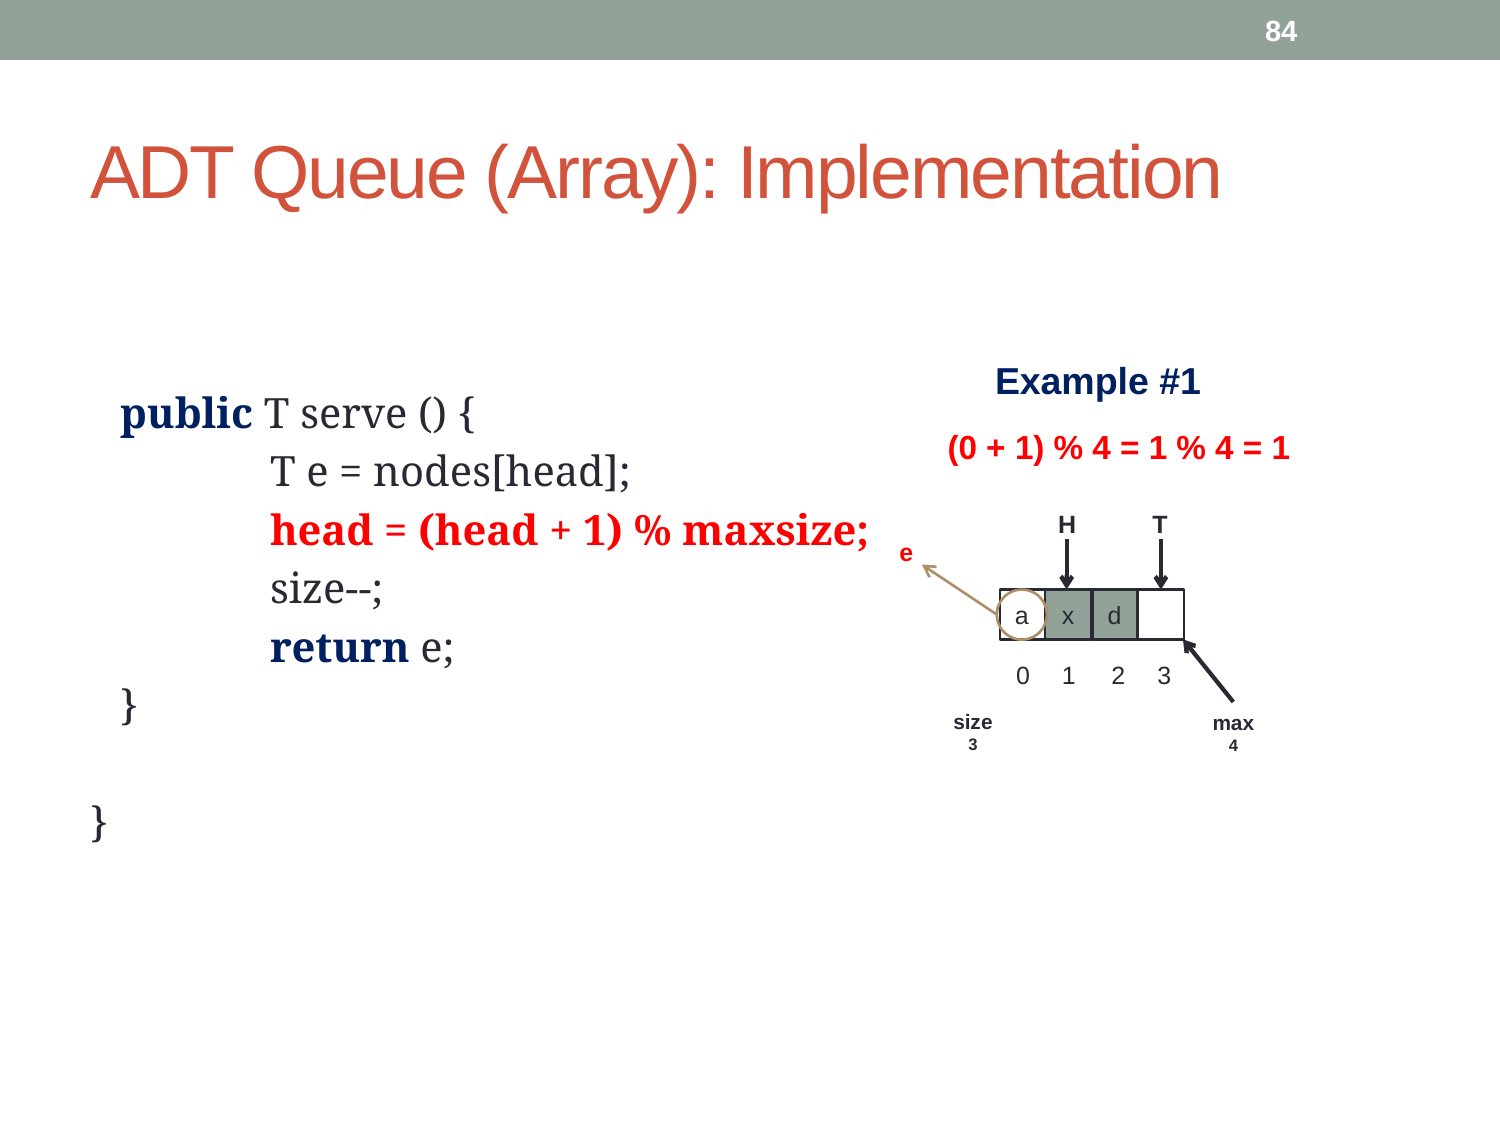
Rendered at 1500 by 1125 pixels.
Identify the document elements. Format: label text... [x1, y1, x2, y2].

text_box max 4 [1197, 701, 1269, 762]
slide_number 84 [1250, 3, 1425, 57]
list public T serve () { T e = nodes[head]; head = (head + 1) % maxsize; size--; return e; } } [75, 262, 1425, 1063]
text_box [1043, 627, 1090, 642]
text_box [1135, 587, 1186, 642]
text_box 2 [1096, 651, 1141, 697]
text_box [998, 630, 1015, 642]
text_box (0 + 1) % 4 = 1 % 4 = 1 [932, 419, 1306, 475]
text_box a [1037, 591, 1044, 597]
title ADT Queue (Array): Implementation [75, 87, 1425, 250]
text_box 3 [1142, 651, 1179, 697]
text_box [1074, 587, 1090, 591]
text_box e [884, 529, 923, 575]
text_box 0 [1001, 651, 1045, 697]
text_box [921, 564, 997, 615]
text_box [1182, 639, 1234, 703]
text_box [1090, 587, 1135, 642]
text_box [1028, 587, 1043, 591]
text_box d [1092, 592, 1137, 638]
text_box T [1137, 501, 1183, 546]
text_box [1005, 587, 1016, 591]
text_box H [1043, 501, 1091, 546]
text_box Example #1 [980, 349, 1216, 410]
text_box [1029, 637, 1043, 642]
text_box size 3 [938, 701, 1008, 761]
text_box 1 [1047, 651, 1091, 697]
text_box x [1047, 591, 1090, 637]
text_box [996, 587, 1050, 642]
text_box [1043, 587, 1064, 602]
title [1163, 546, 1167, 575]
